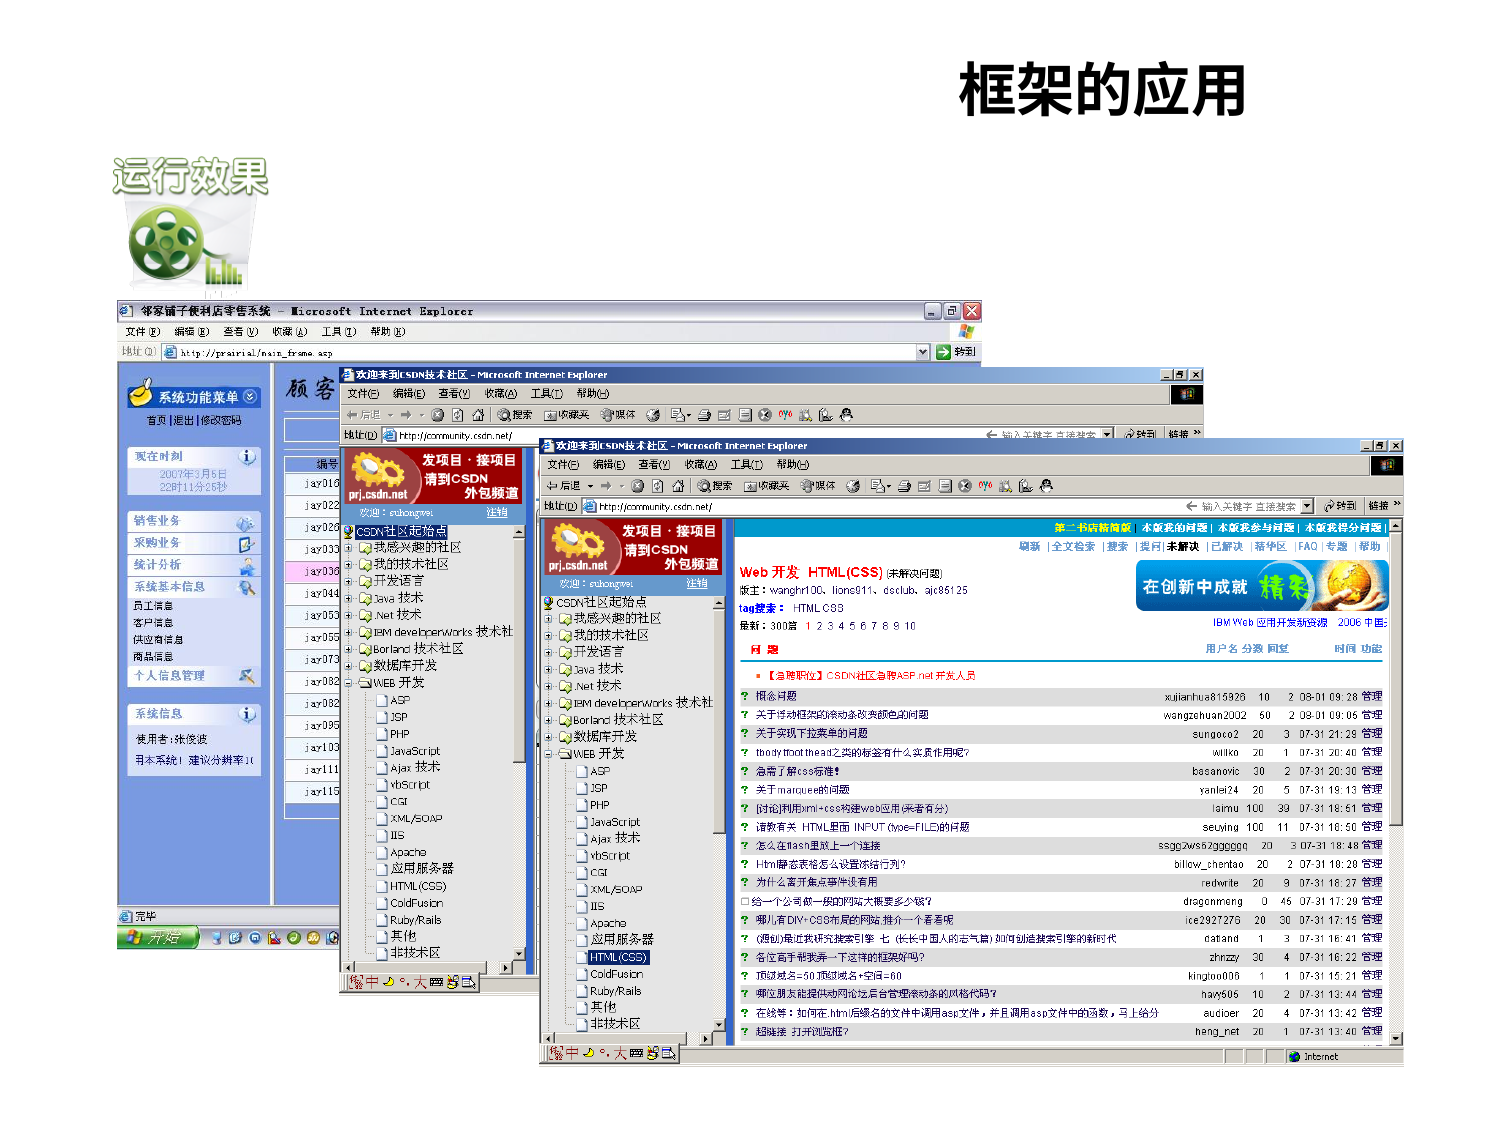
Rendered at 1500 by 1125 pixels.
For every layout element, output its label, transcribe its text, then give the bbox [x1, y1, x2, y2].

picture [116, 300, 1404, 1067]
title 框架的应用 [719, 46, 1489, 130]
picture [105, 128, 276, 299]
